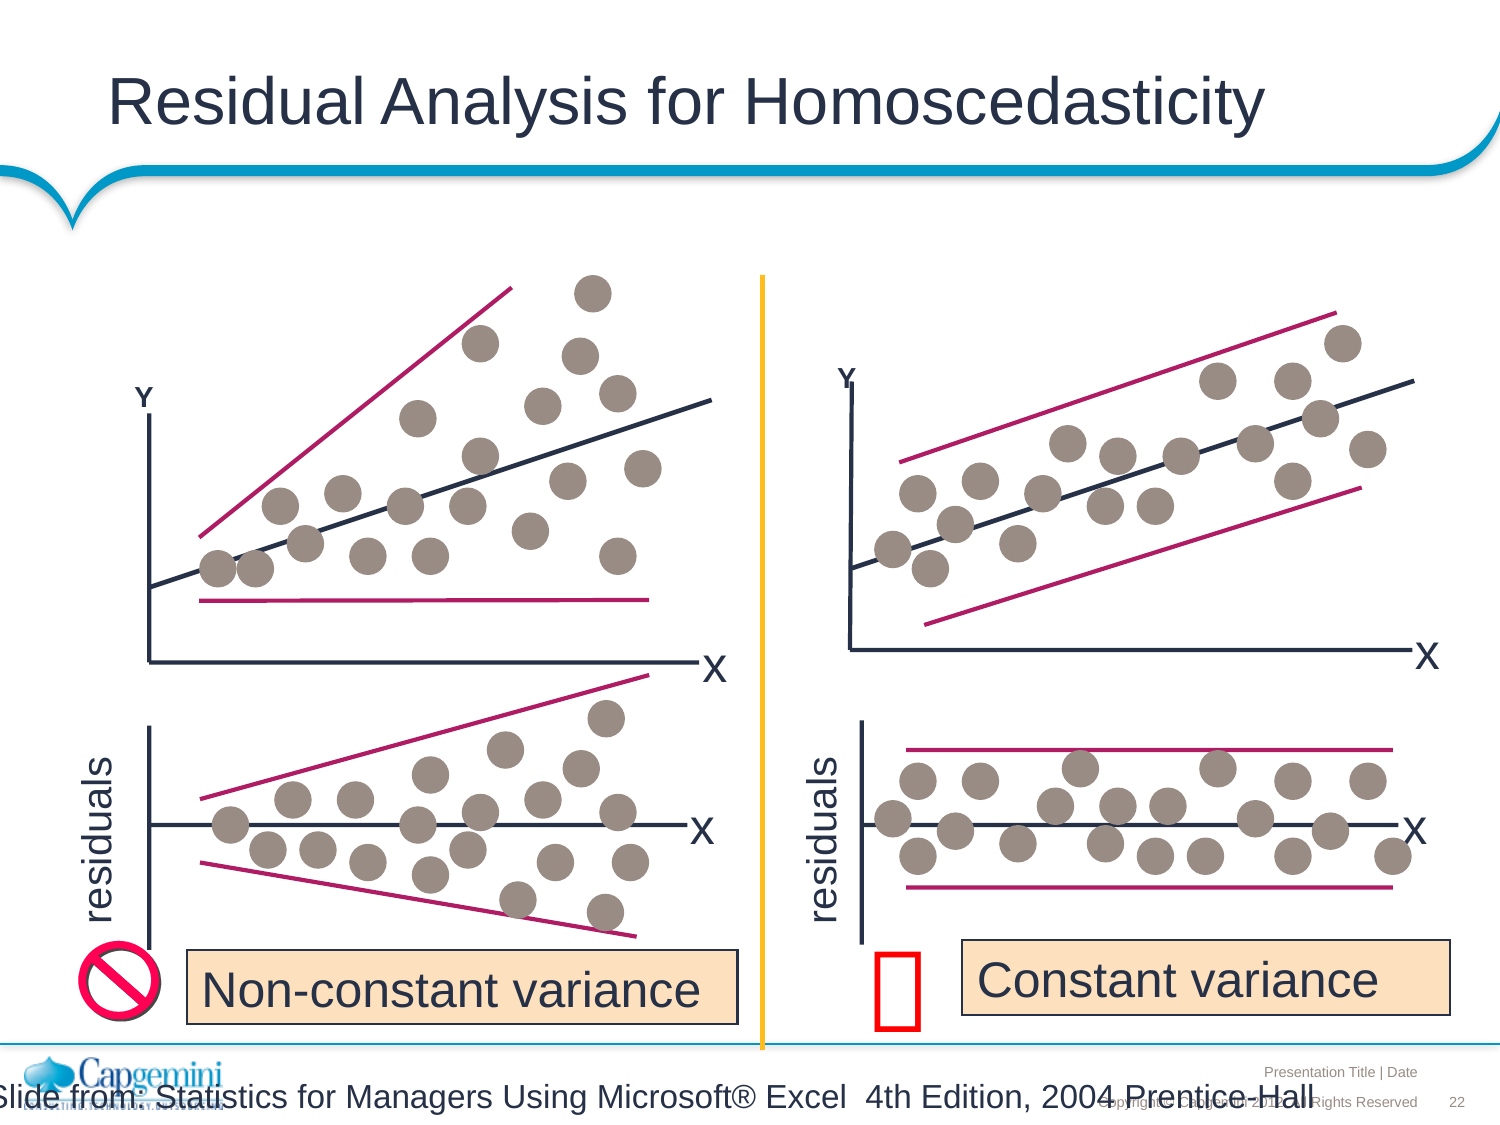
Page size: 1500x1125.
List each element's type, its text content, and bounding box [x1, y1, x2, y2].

text_box [961, 462, 1000, 501]
text_box [1374, 837, 1412, 876]
text_box [586, 893, 625, 932]
text_box [1162, 437, 1200, 475]
text_box [549, 462, 587, 501]
text_box [499, 881, 537, 919]
text_box [587, 699, 625, 738]
text_box [624, 450, 662, 488]
text_box [1324, 324, 1362, 363]
text_box [349, 843, 387, 882]
text_box [1199, 750, 1237, 788]
text_box [599, 537, 637, 576]
text_box [999, 525, 1037, 563]
text_box [999, 825, 1037, 863]
text_box [199, 549, 237, 588]
text_box residuals [787, 725, 852, 940]
text_box Slide from: Statistics for Managers Using Microsoft® Excel 4th Edition, 2004 Prentice-Hall [0, 1067, 1332, 1123]
text_box [1236, 800, 1275, 838]
text_box [449, 831, 487, 869]
text_box [562, 750, 601, 788]
text_box [411, 537, 450, 576]
text_box [1049, 425, 1087, 463]
text_box  [849, 912, 1000, 1063]
text_box [611, 843, 650, 882]
text_box [324, 474, 362, 513]
text_box [349, 537, 387, 576]
text_box [936, 505, 975, 544]
text_box [461, 793, 500, 832]
text_box [411, 756, 450, 794]
text_box [899, 474, 937, 513]
text_box x [1387, 787, 1464, 862]
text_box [73, 937, 169, 1026]
text_box [1311, 812, 1350, 850]
text_box [536, 843, 575, 882]
text_box [961, 762, 1000, 801]
text_box [261, 487, 300, 526]
text_box [524, 387, 562, 426]
text_box [1301, 399, 1340, 438]
text_box [286, 525, 325, 563]
text_box Y [822, 318, 872, 402]
text_box [1099, 787, 1137, 826]
text_box x [687, 624, 762, 700]
text_box [1349, 762, 1387, 801]
text_box [461, 324, 500, 363]
text_box [1199, 362, 1237, 400]
text_box [524, 781, 562, 819]
text_box [299, 831, 337, 869]
text_box [486, 731, 525, 769]
text_box [574, 275, 612, 313]
text_box [1274, 837, 1312, 876]
text_box [1236, 425, 1275, 463]
text_box [1274, 462, 1312, 501]
text_box [274, 781, 312, 819]
text_box [1186, 837, 1225, 876]
text_box Y [119, 337, 169, 421]
text_box [1274, 762, 1312, 801]
text_box [874, 800, 912, 838]
text_box [911, 549, 950, 588]
text_box [899, 837, 937, 876]
text_box x [674, 787, 752, 862]
text_box [399, 806, 437, 844]
text_box [1136, 837, 1175, 876]
text_box [1061, 750, 1100, 788]
text_box [1149, 787, 1187, 826]
text_box [336, 781, 375, 819]
text_box [236, 549, 275, 588]
text_box Constant variance [961, 940, 1450, 1015]
text_box [211, 806, 250, 844]
text_box [1099, 437, 1137, 475]
text_box [249, 831, 287, 869]
text_box [1086, 487, 1125, 526]
text_box [899, 762, 937, 801]
text_box residuals [62, 725, 127, 940]
text_box [399, 399, 437, 438]
text_box [874, 530, 912, 569]
text_box [461, 437, 500, 475]
text_box [411, 856, 450, 894]
text_box [1086, 825, 1125, 863]
text_box x [1399, 612, 1477, 687]
text_box [1274, 362, 1312, 400]
text_box [1136, 487, 1175, 526]
text_box [599, 793, 637, 832]
title Residual Analysis for Homoscedasticity [58, 17, 1337, 193]
text_box Non-constant variance [186, 949, 738, 1025]
text_box [1024, 474, 1062, 513]
text_box [1349, 430, 1387, 469]
text_box [936, 812, 975, 850]
picture [24, 1056, 223, 1067]
text_box [599, 375, 637, 413]
text_box [449, 487, 487, 526]
text_box [1036, 787, 1075, 826]
text_box [511, 512, 550, 550]
text_box [386, 487, 425, 526]
text_box [561, 337, 600, 376]
